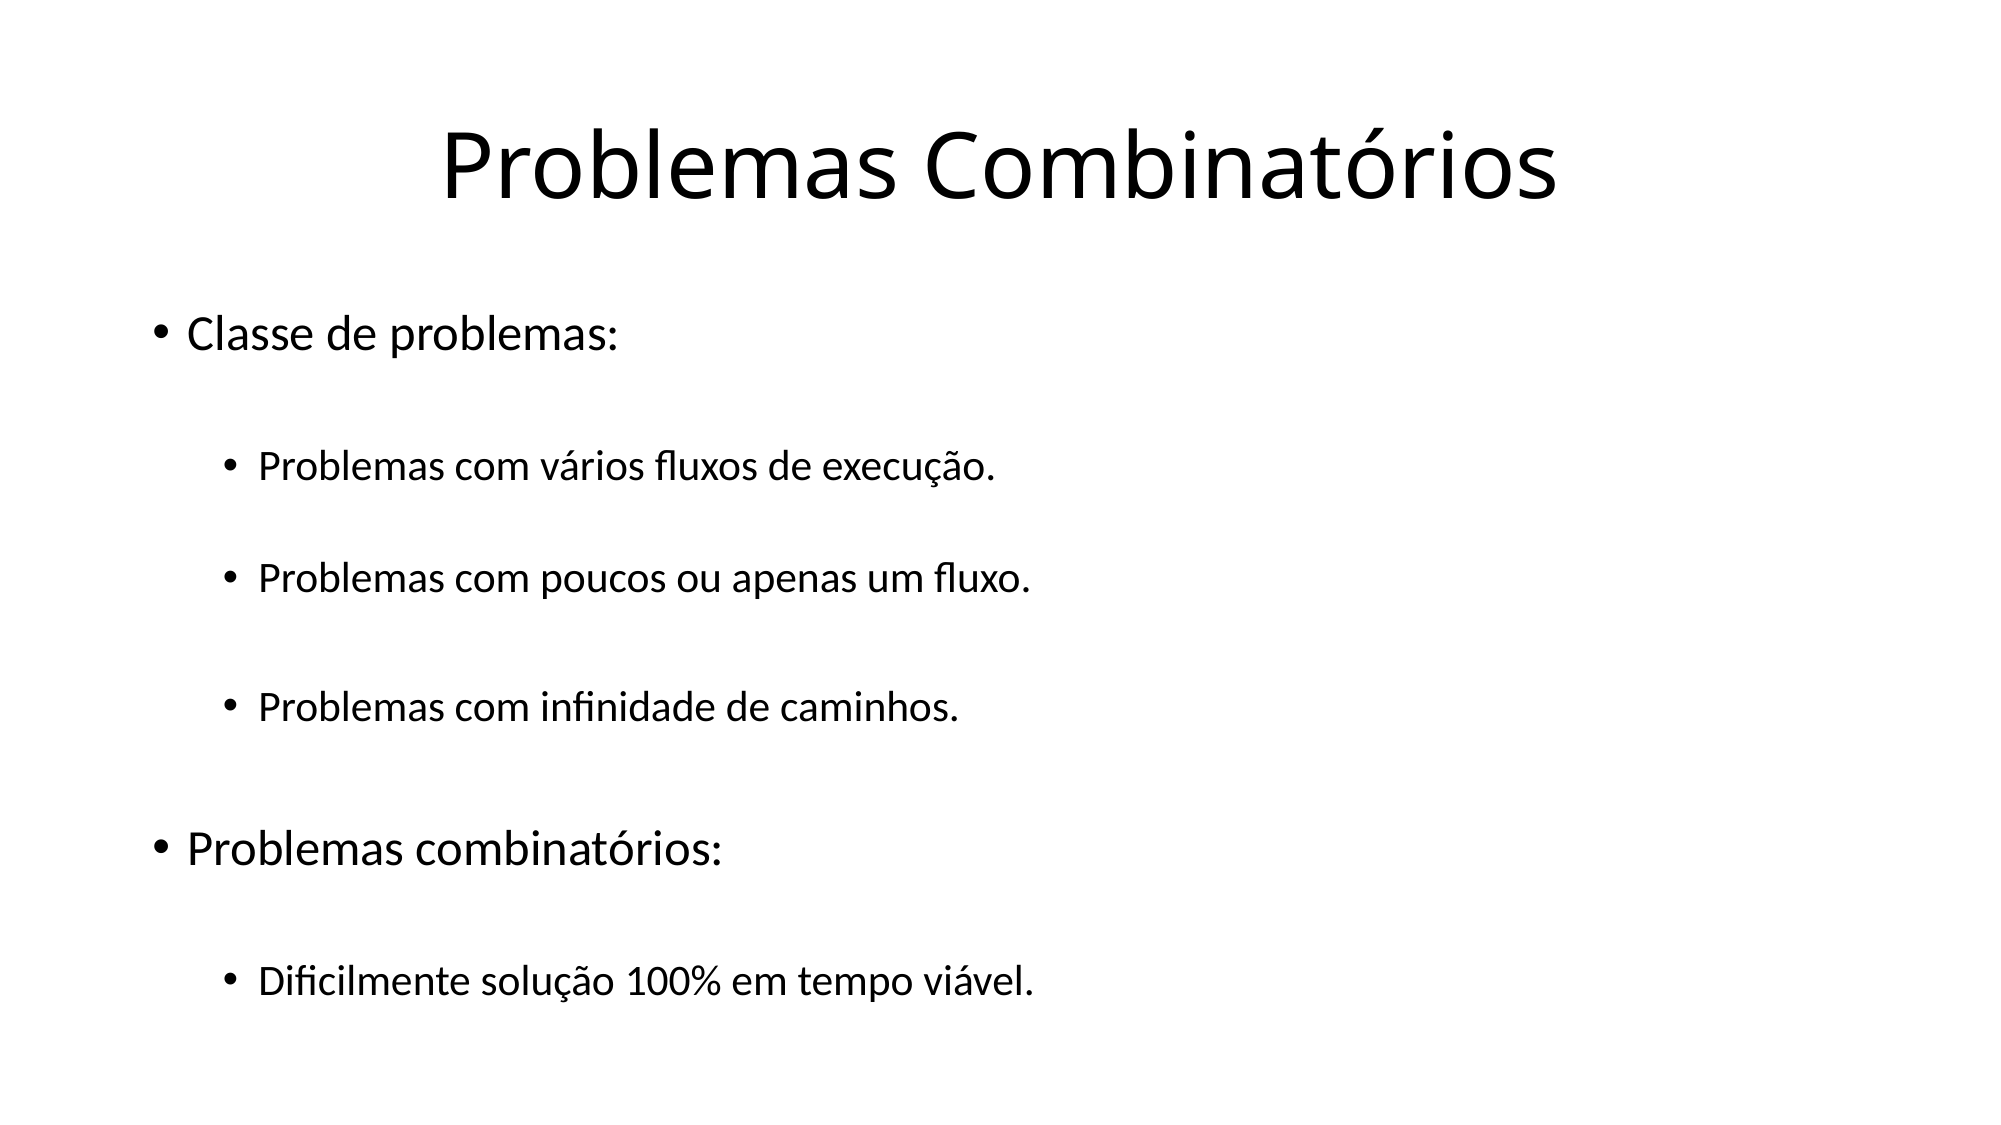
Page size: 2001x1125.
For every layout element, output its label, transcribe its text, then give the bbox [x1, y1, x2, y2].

list Classe de problemas: Problemas com vários fluxos de execução. Problemas com poucos ou apenas um fluxo. Problemas com infinidade de caminhos. Problemas combinatórios: Dificilmente solução 100% em tempo viável. [137, 299, 1863, 1014]
title Problemas Combinatórios [137, 59, 1863, 278]
